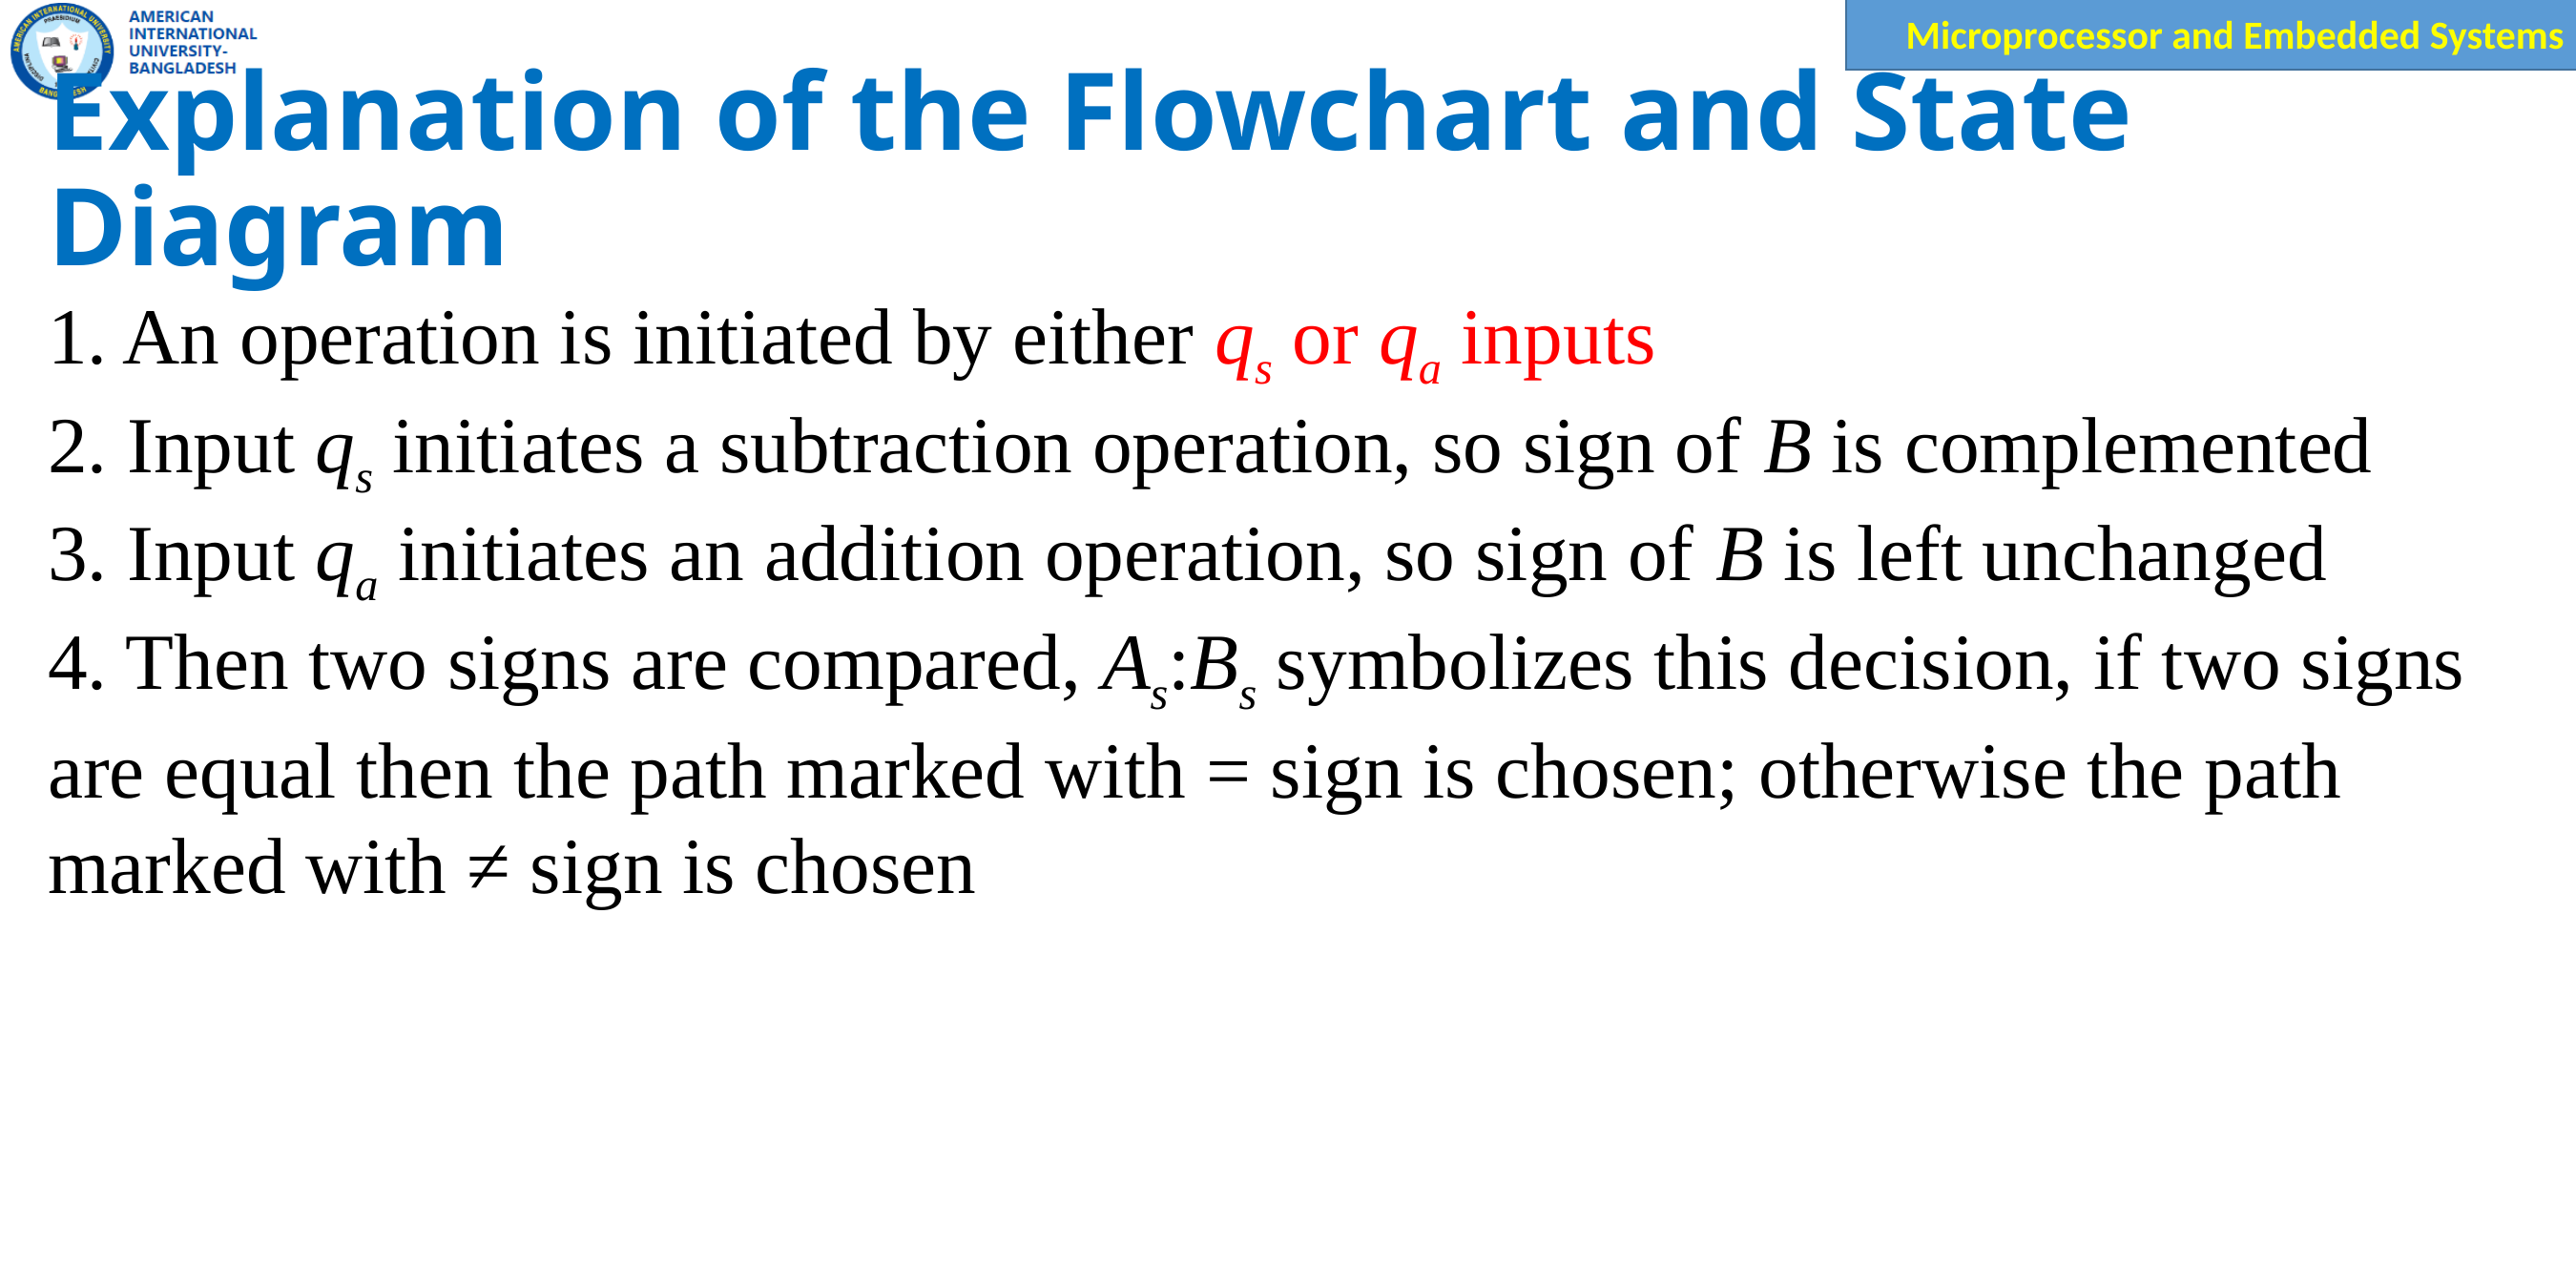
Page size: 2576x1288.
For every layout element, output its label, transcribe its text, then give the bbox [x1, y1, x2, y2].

title Explanation of the Flowchart and State Diagram [33, 94, 2264, 252]
picture [0, 3, 265, 104]
text_box 1. An operation is initiated by either qs or qa inputs 2. Input qs initiates a subtraction operation, so sign of B is complemented 3. Input qa initiates an addition operation, so sign of B is left unchanged 4. Then two signs are compared, As:Bs symbolizes this decision, if two signs are equal then the path marked with = sign is chosen; otherwise the path marked with ≠ sign is chosen [33, 277, 2540, 917]
